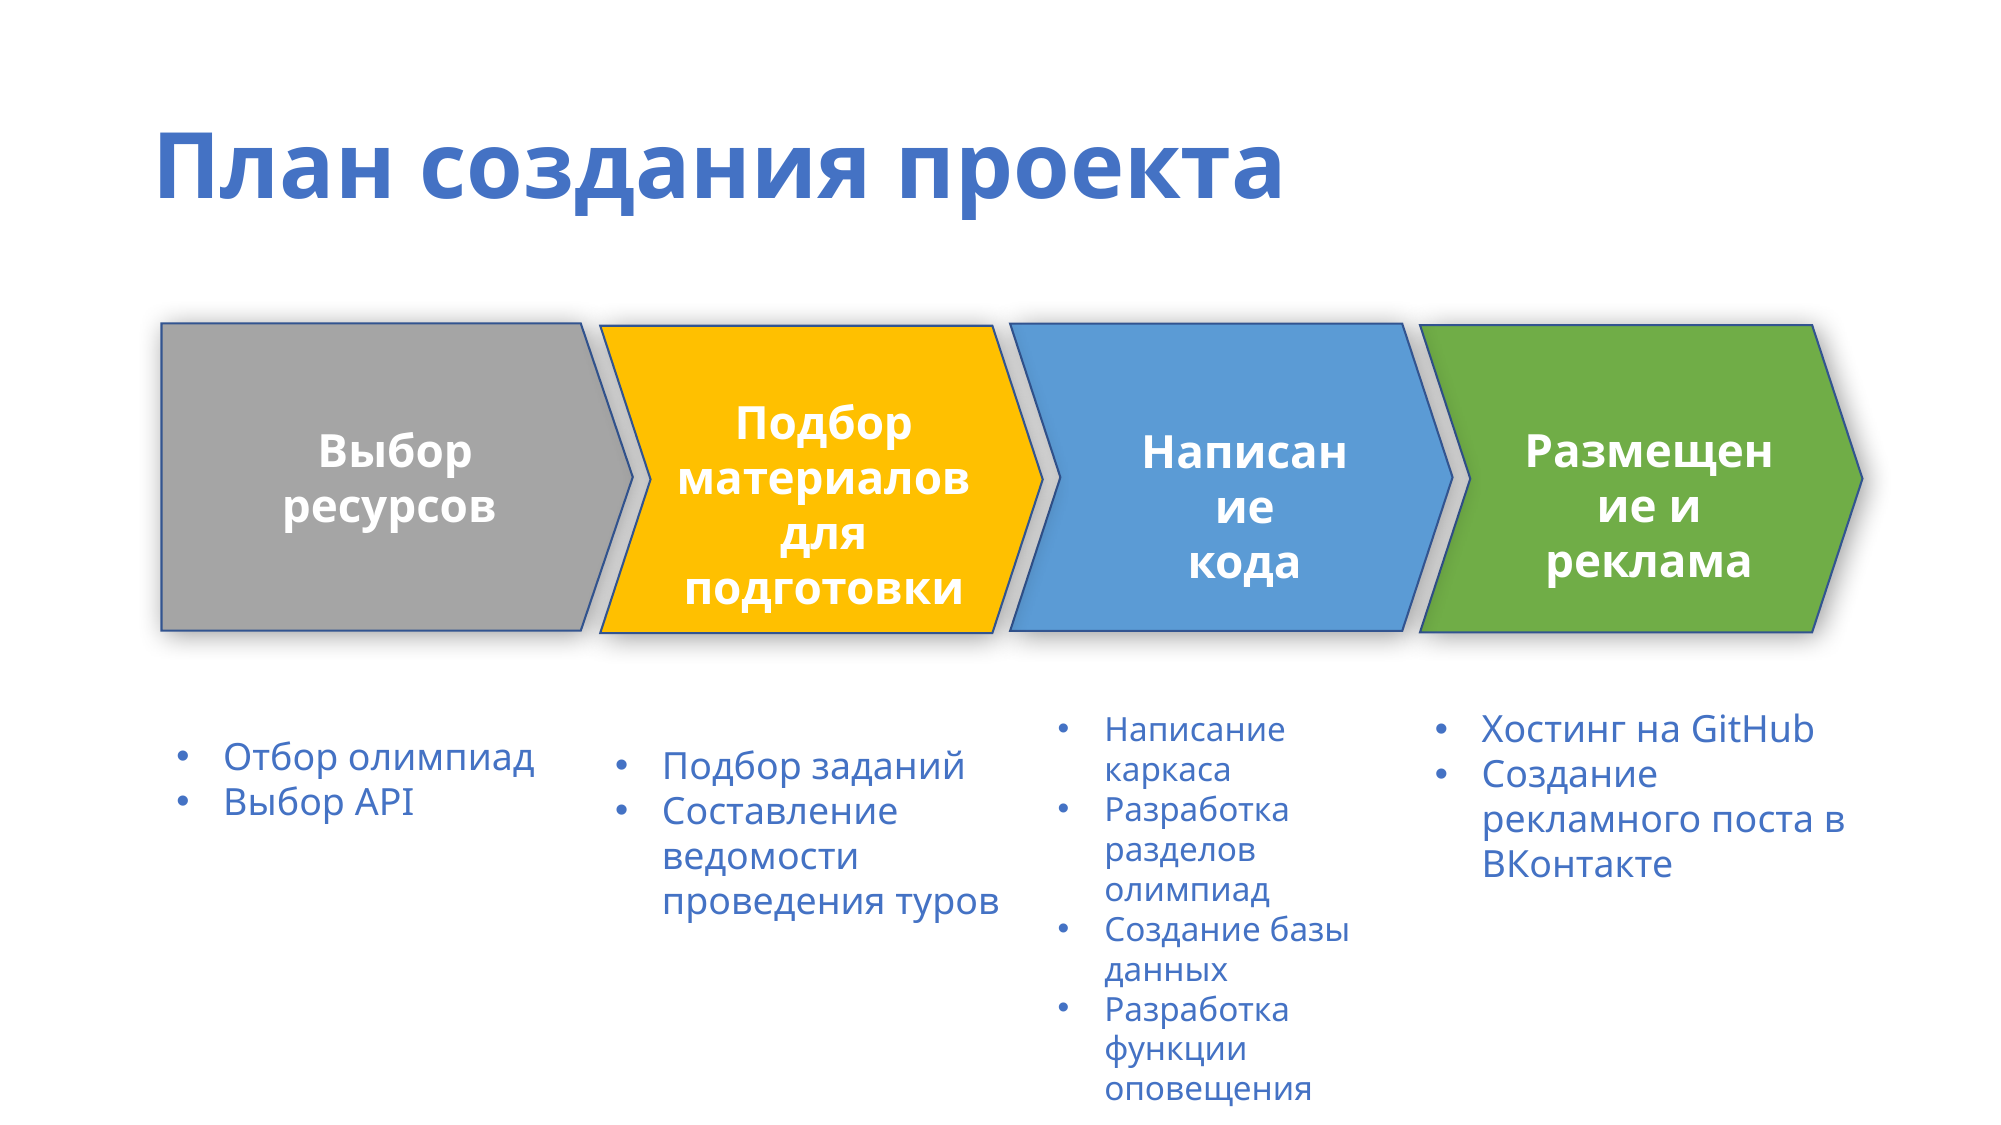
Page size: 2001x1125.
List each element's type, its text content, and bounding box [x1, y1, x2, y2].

text_box Хостинг на GitHub Создание рекламного поста в ВКонтакте [1419, 698, 1863, 893]
text_box [160, 322, 631, 632]
text_box Размещение и реклама [1494, 414, 1804, 594]
text_box Написание кода [1111, 472, 1379, 596]
text_box [438, 274, 1583, 472]
text_box Подбор материалов для подготовки [641, 472, 1007, 621]
text_box Написание каркаса Разработка разделов олимпиад Создание базы данных Разработка функции оповещения [1042, 700, 1420, 1115]
text_box [598, 505, 998, 635]
text_box [641, 1064, 1341, 1125]
text_box [1426, 324, 1864, 634]
text_box Отбор олимпиад Выбор API [161, 725, 601, 831]
text_box [1007, 472, 1044, 592]
text_box [1017, 472, 1454, 632]
text_box Подбор заданий Составление ведомости проведения туров прошлых лет [600, 690, 1043, 975]
text_box Выбор ресурсов [237, 413, 554, 539]
title План создания проекта [137, 59, 1863, 278]
